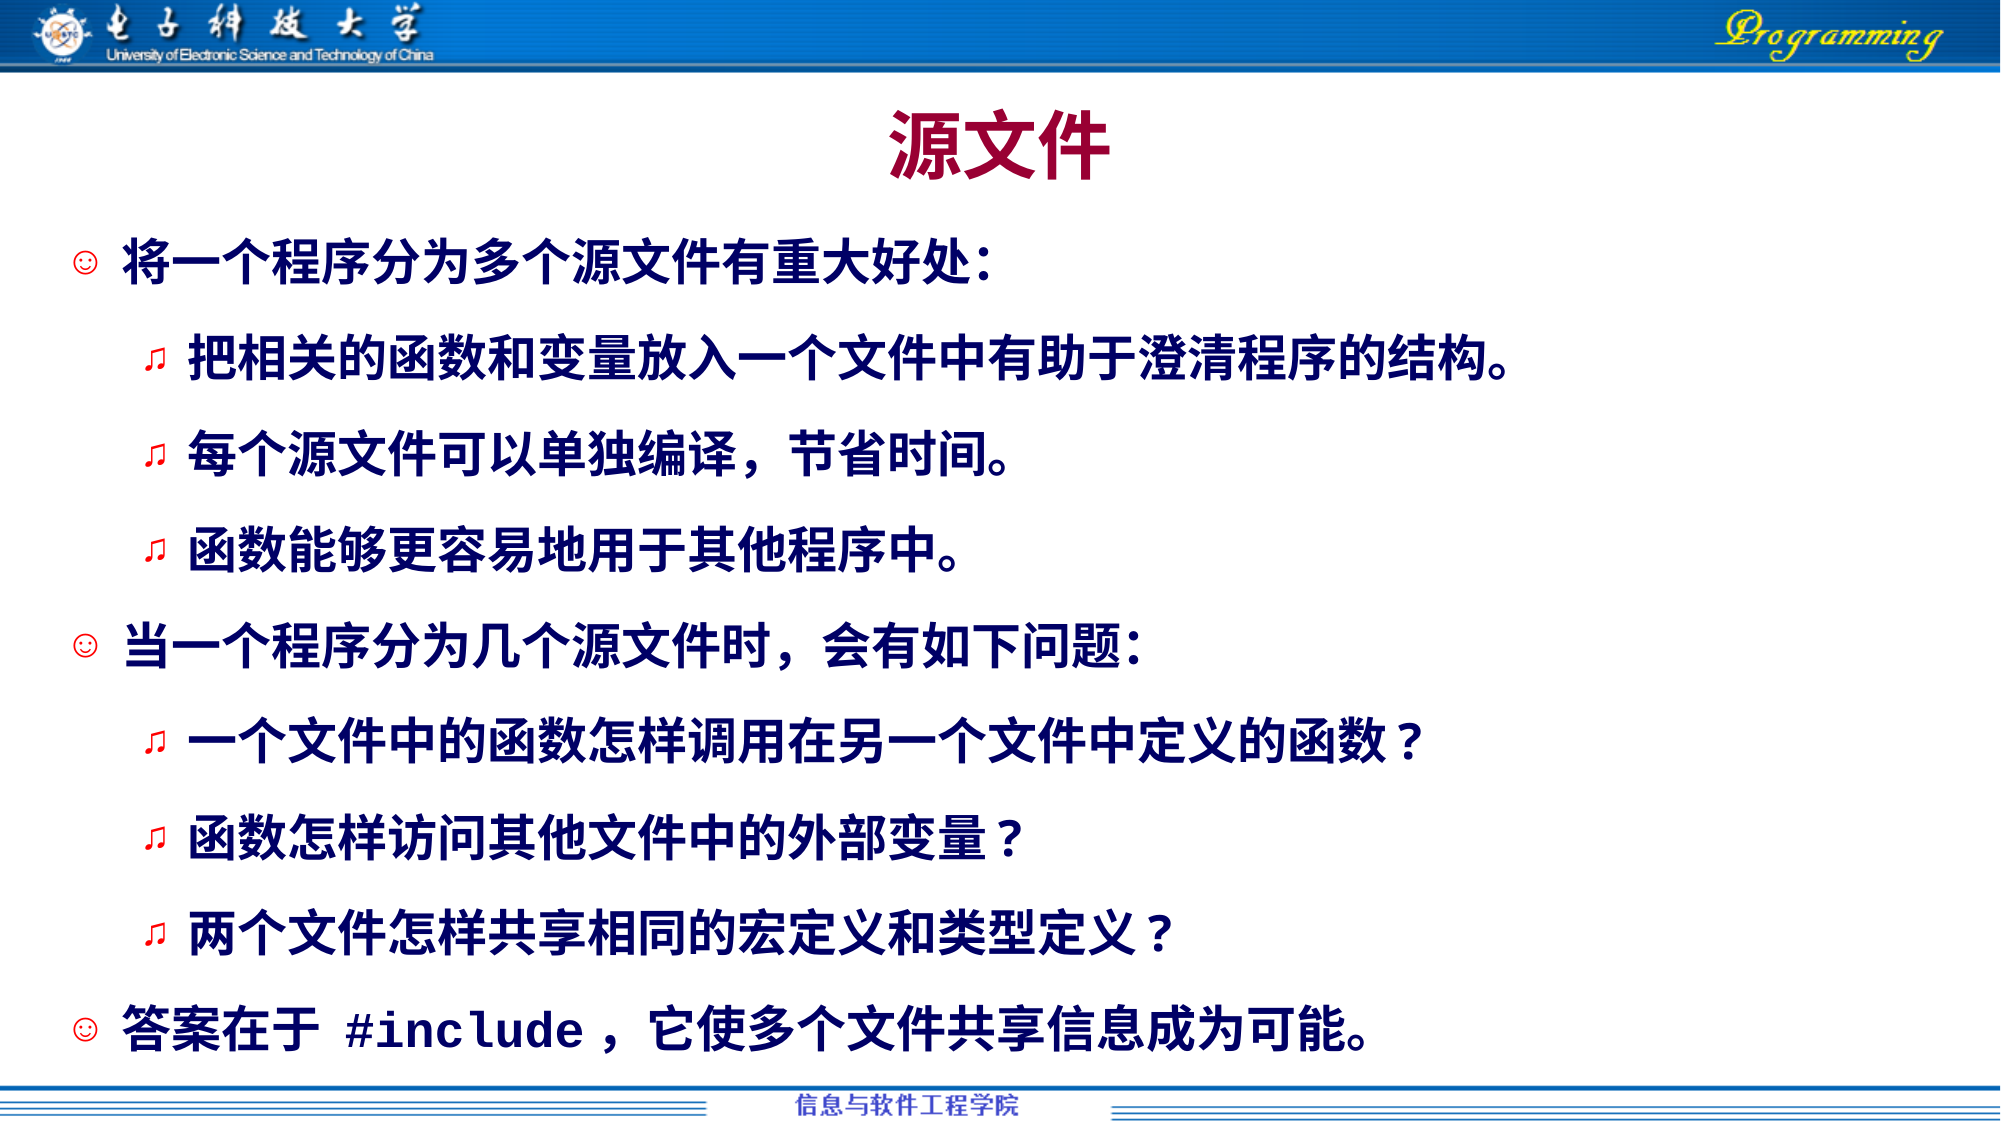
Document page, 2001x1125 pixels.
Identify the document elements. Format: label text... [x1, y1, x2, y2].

list 将一个程序分为多个源文件有重大好处： 把相关的函数和变量放入一个文件中有助于澄清程序的结构。 每个源文件可以单独编译，节省时间。 函数能够更容易地用于其他程序中。 当一个程序分为几个源文件时，会有如下问题： 一个文件中的函数怎样调用在另一个文件中定义的函数? 函数怎样访问其他文件中的外部变量? 两个文件怎样共享相同的宏定义和类型定义? 答案在于 #include，它使多个文件共享信息成为可能。 [50, 212, 1925, 1047]
title 源文件 [150, 87, 1850, 200]
picture [0, 0, 2001, 1125]
